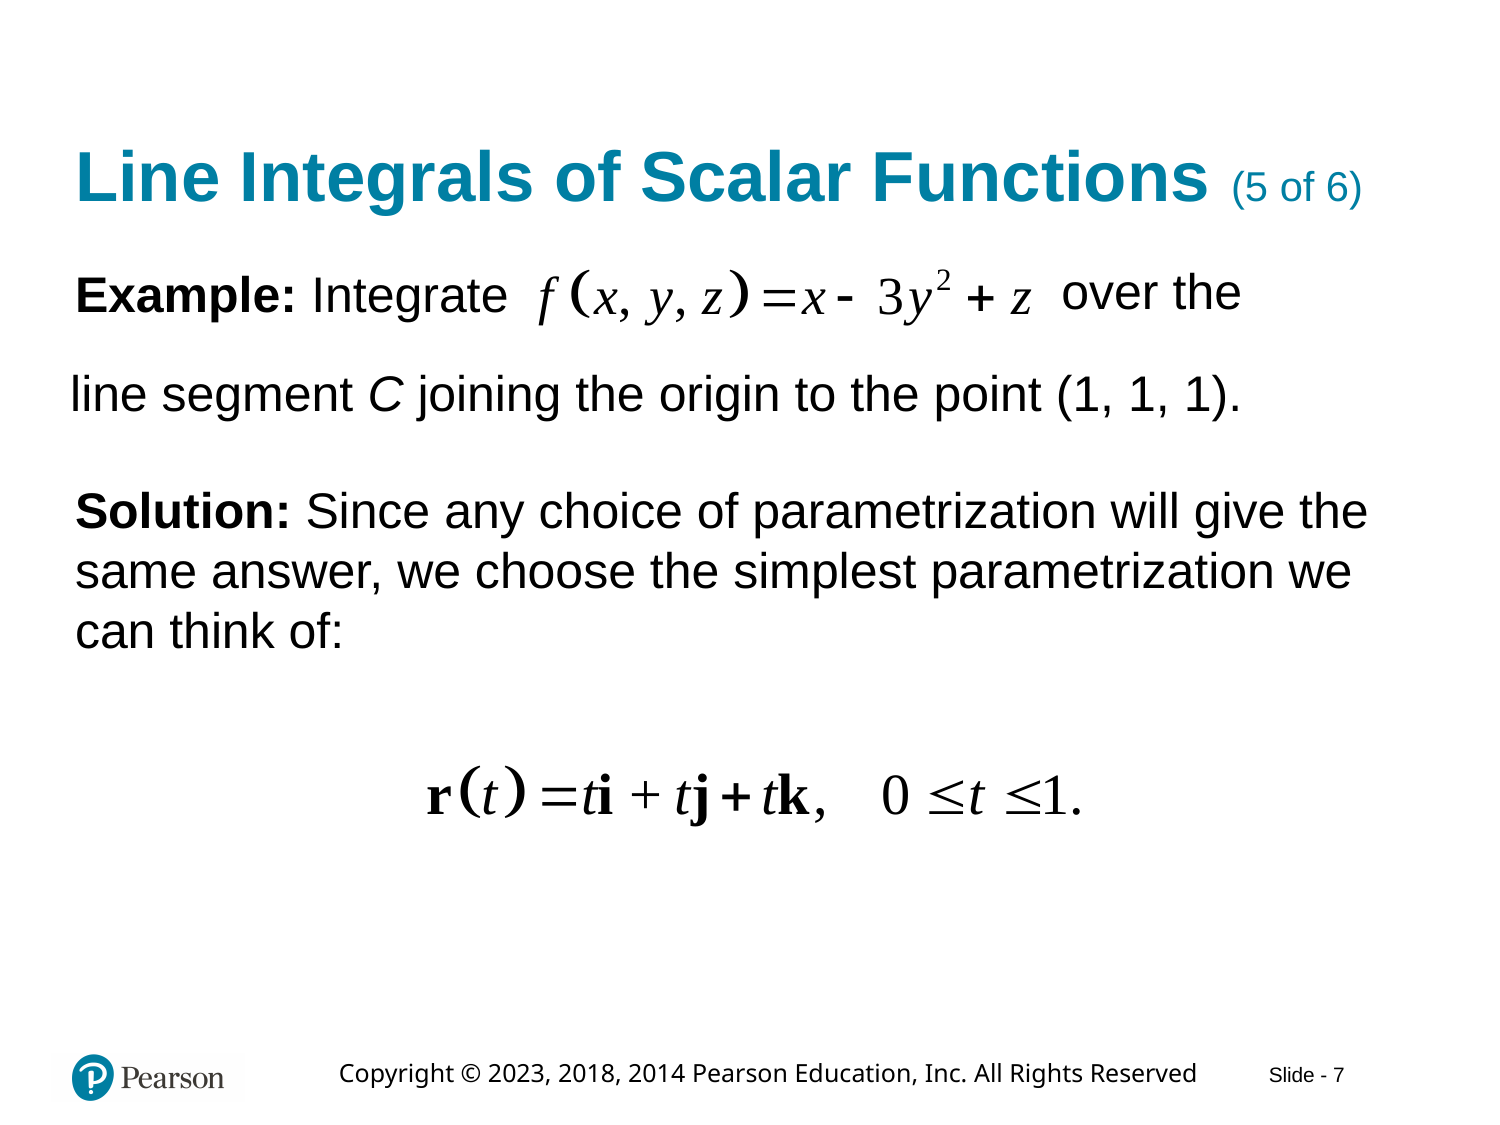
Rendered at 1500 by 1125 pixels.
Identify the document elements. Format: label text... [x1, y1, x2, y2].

picture [51, 1053, 245, 1102]
list Solution: Since any choice of parametrization will give the same answer, we choose the simplest parametrization we can think of: [75, 478, 1391, 700]
list over the [1061, 259, 1296, 342]
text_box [424, 762, 1084, 838]
list Example: Integrate [75, 262, 538, 340]
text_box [524, 264, 1038, 337]
title Line Integrals of Scalar Functions (5 of 6) [75, 35, 1425, 216]
list line segment C joining the origin to the point (1, 1, 1). [70, 361, 1387, 450]
